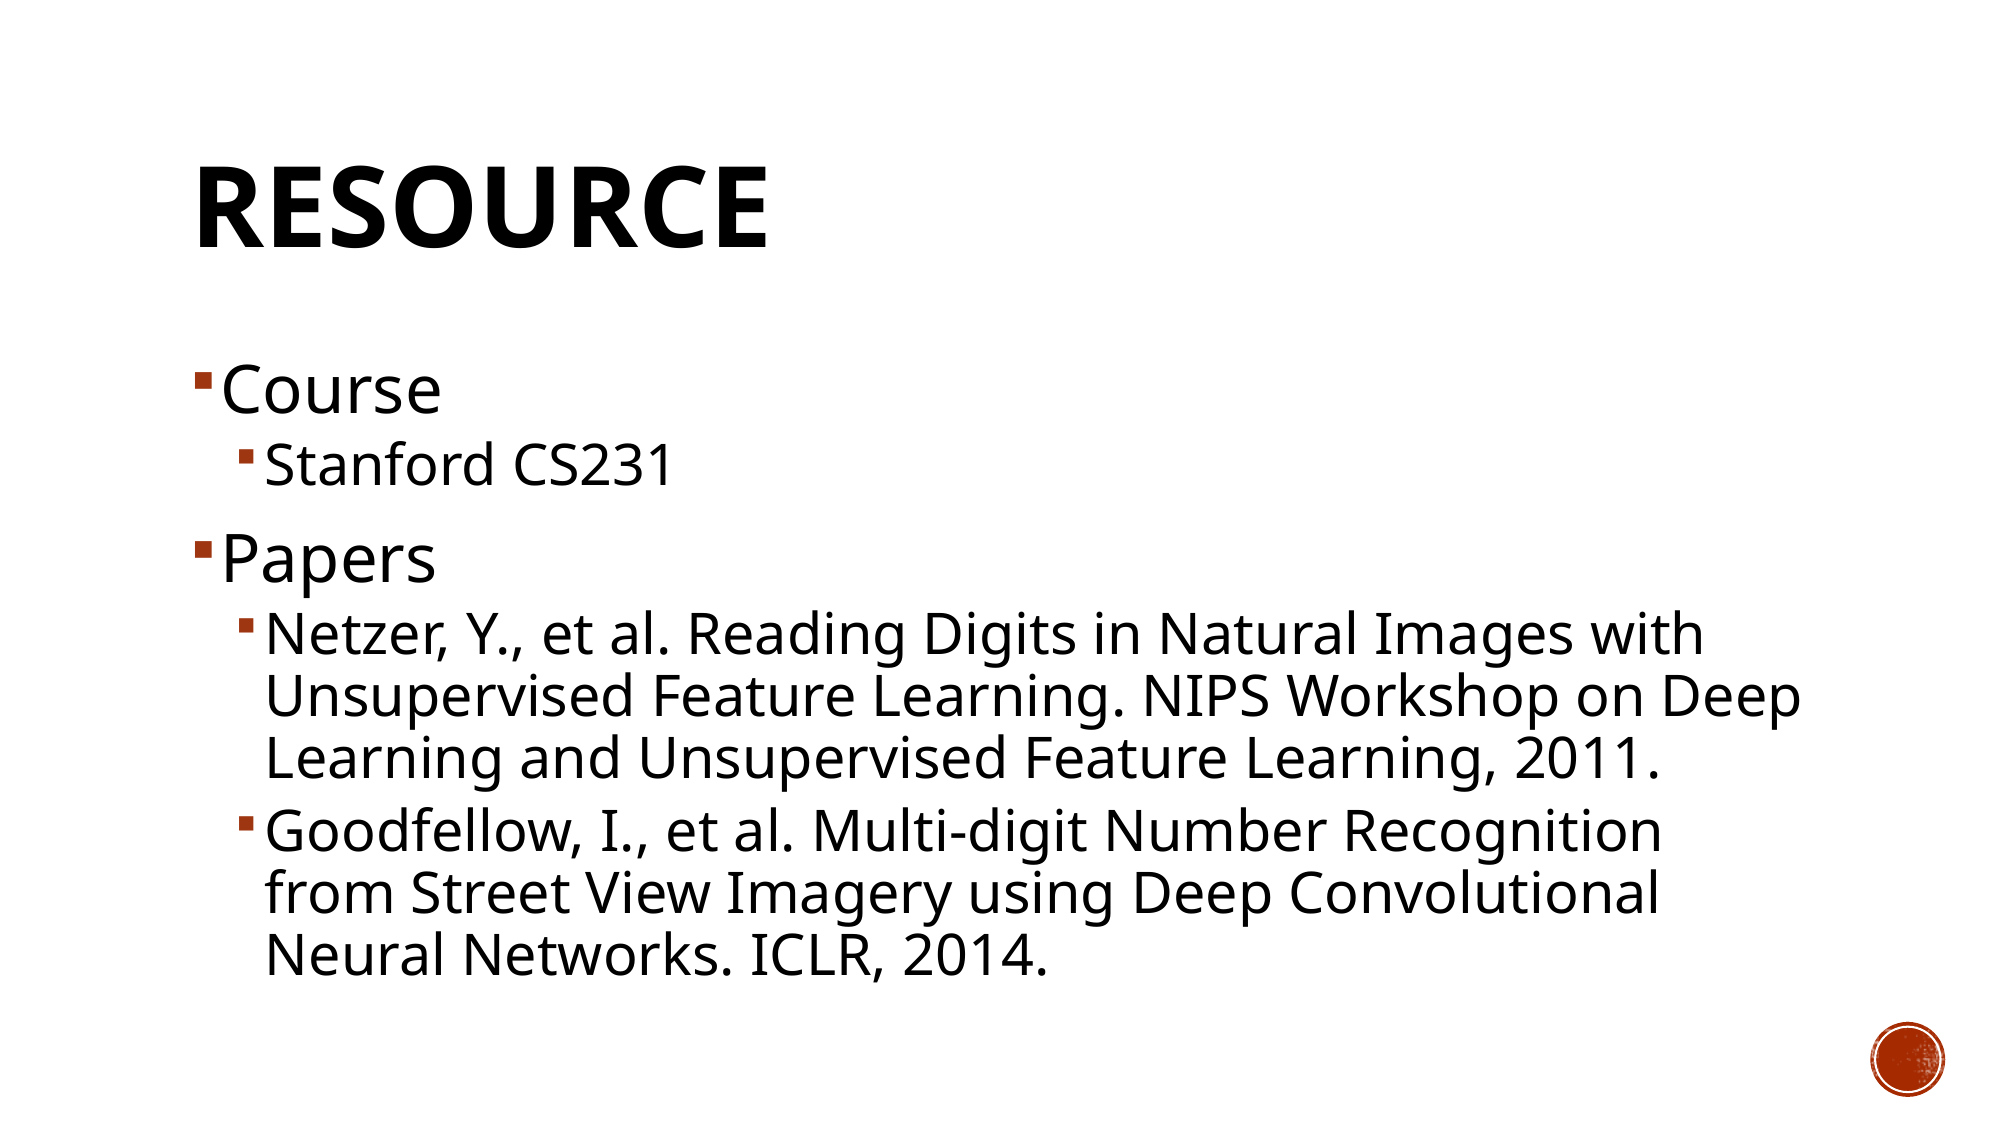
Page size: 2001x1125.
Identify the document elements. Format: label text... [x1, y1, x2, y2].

list Course Stanford CS231 Papers Netzer, Y., et al. Reading Digits in Natural Images with Unsupervised Feature Learning. NIPS Workshop on Deep Learning and Unsupervised Feature Learning, 2011. Goodfellow, I., et al. Multi-digit Number Recognition from Street View Imagery using Deep Convolutional Neural Networks. ICLR, 2014. [175, 348, 1826, 1013]
title Resource [175, 79, 1826, 344]
